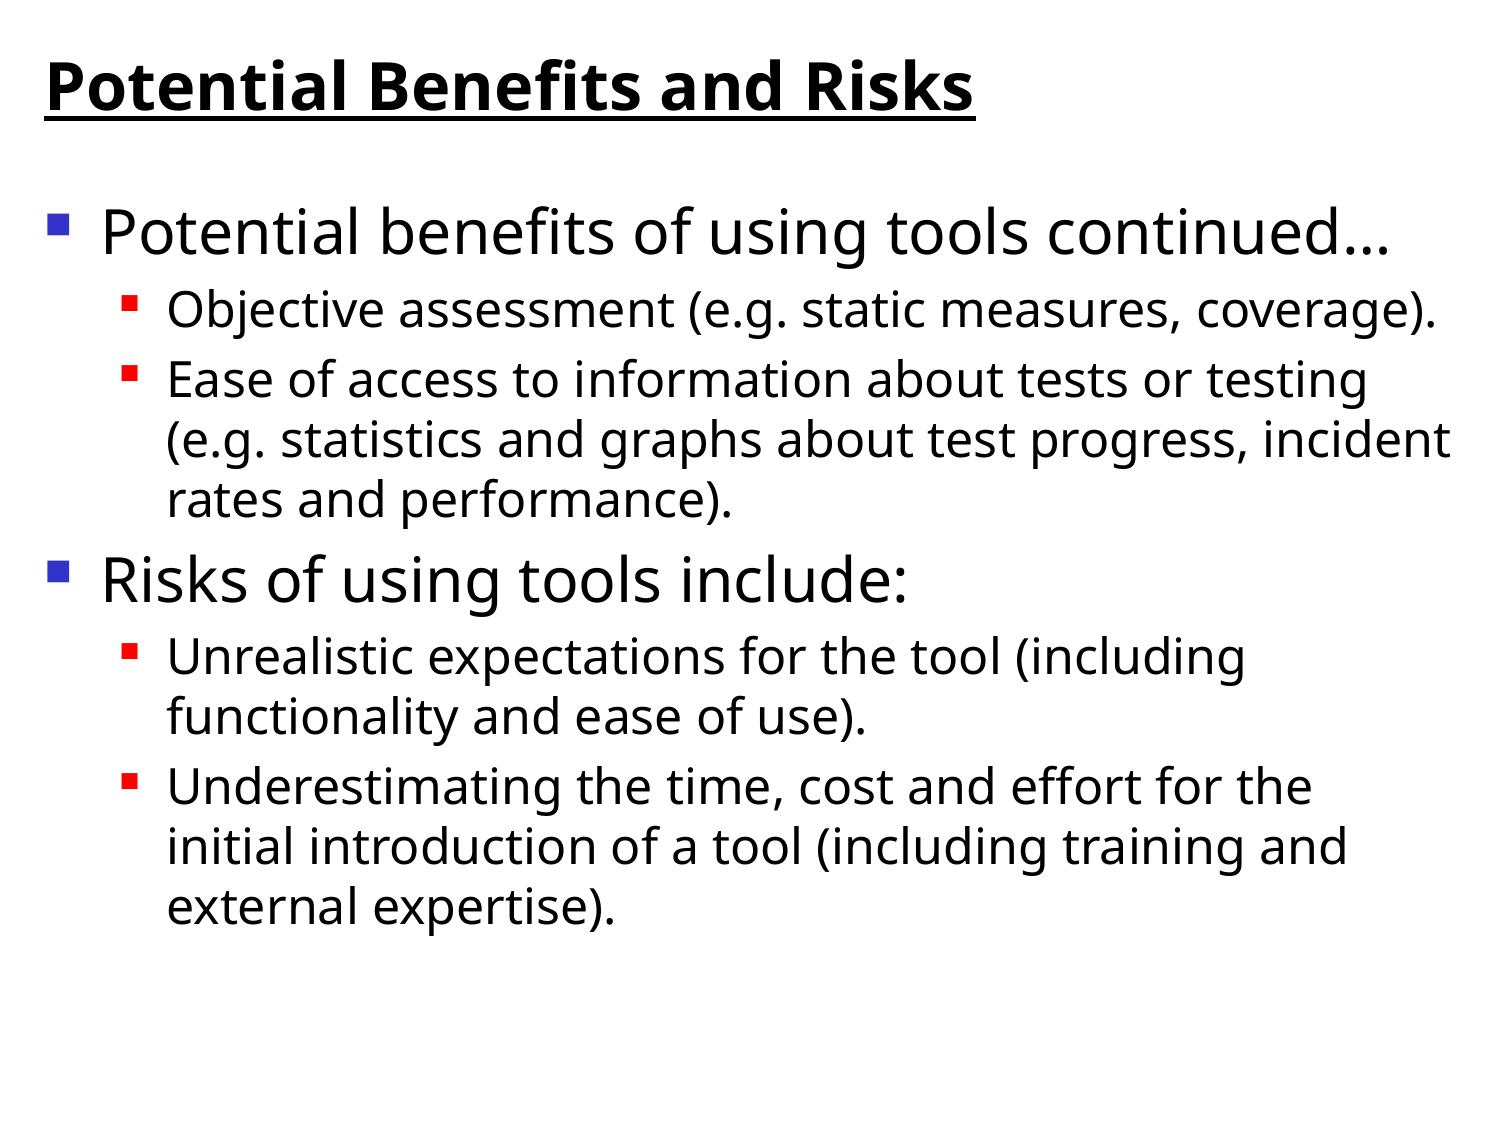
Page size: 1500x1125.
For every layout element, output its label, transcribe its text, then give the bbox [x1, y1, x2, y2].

list Potential benefits of using tools continued… Objective assessment (e.g. static measures, coverage). Ease of access to information about tests or testing (e.g. statistics and graphs about test progress, incident rates and performance). Risks of using tools include: Unrealistic expectations for the tool (including functionality and ease of use). Underestimating the time, cost and effort for the initial introduction of a tool (including training and external expertise). [29, 184, 1471, 1012]
title Potential Benefits and Risks [29, 30, 1164, 138]
